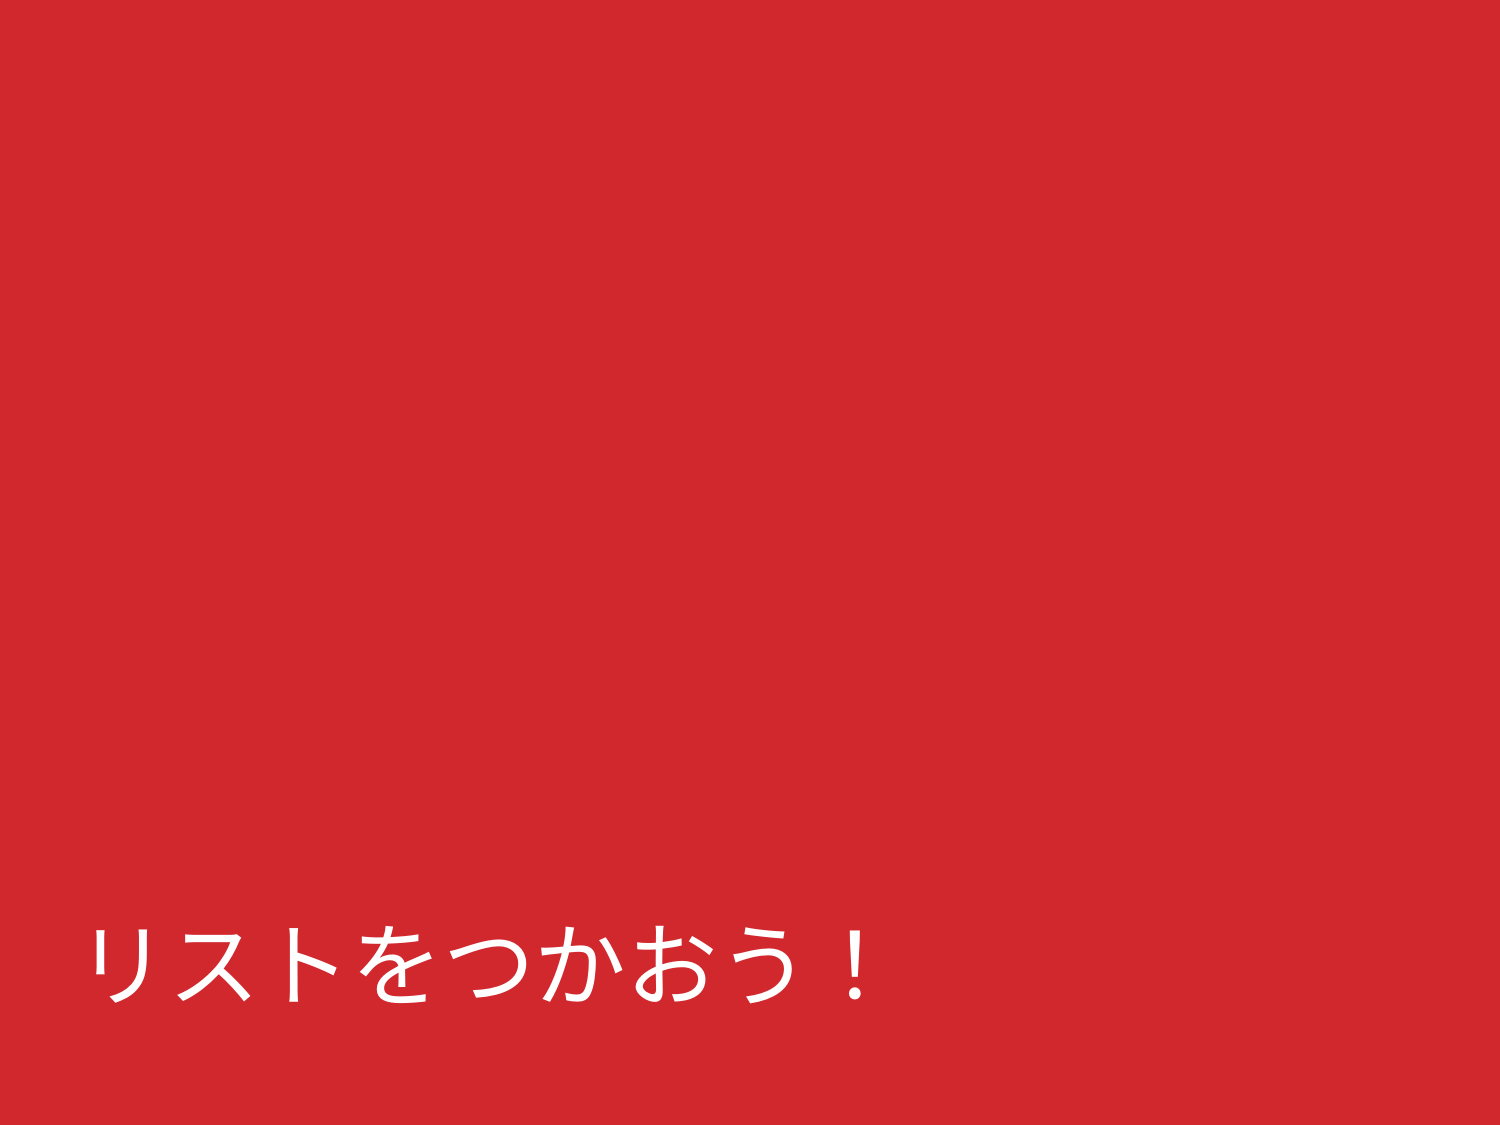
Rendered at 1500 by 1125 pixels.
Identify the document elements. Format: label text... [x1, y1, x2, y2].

title リストをつかおう！ [61, 869, 1412, 1058]
